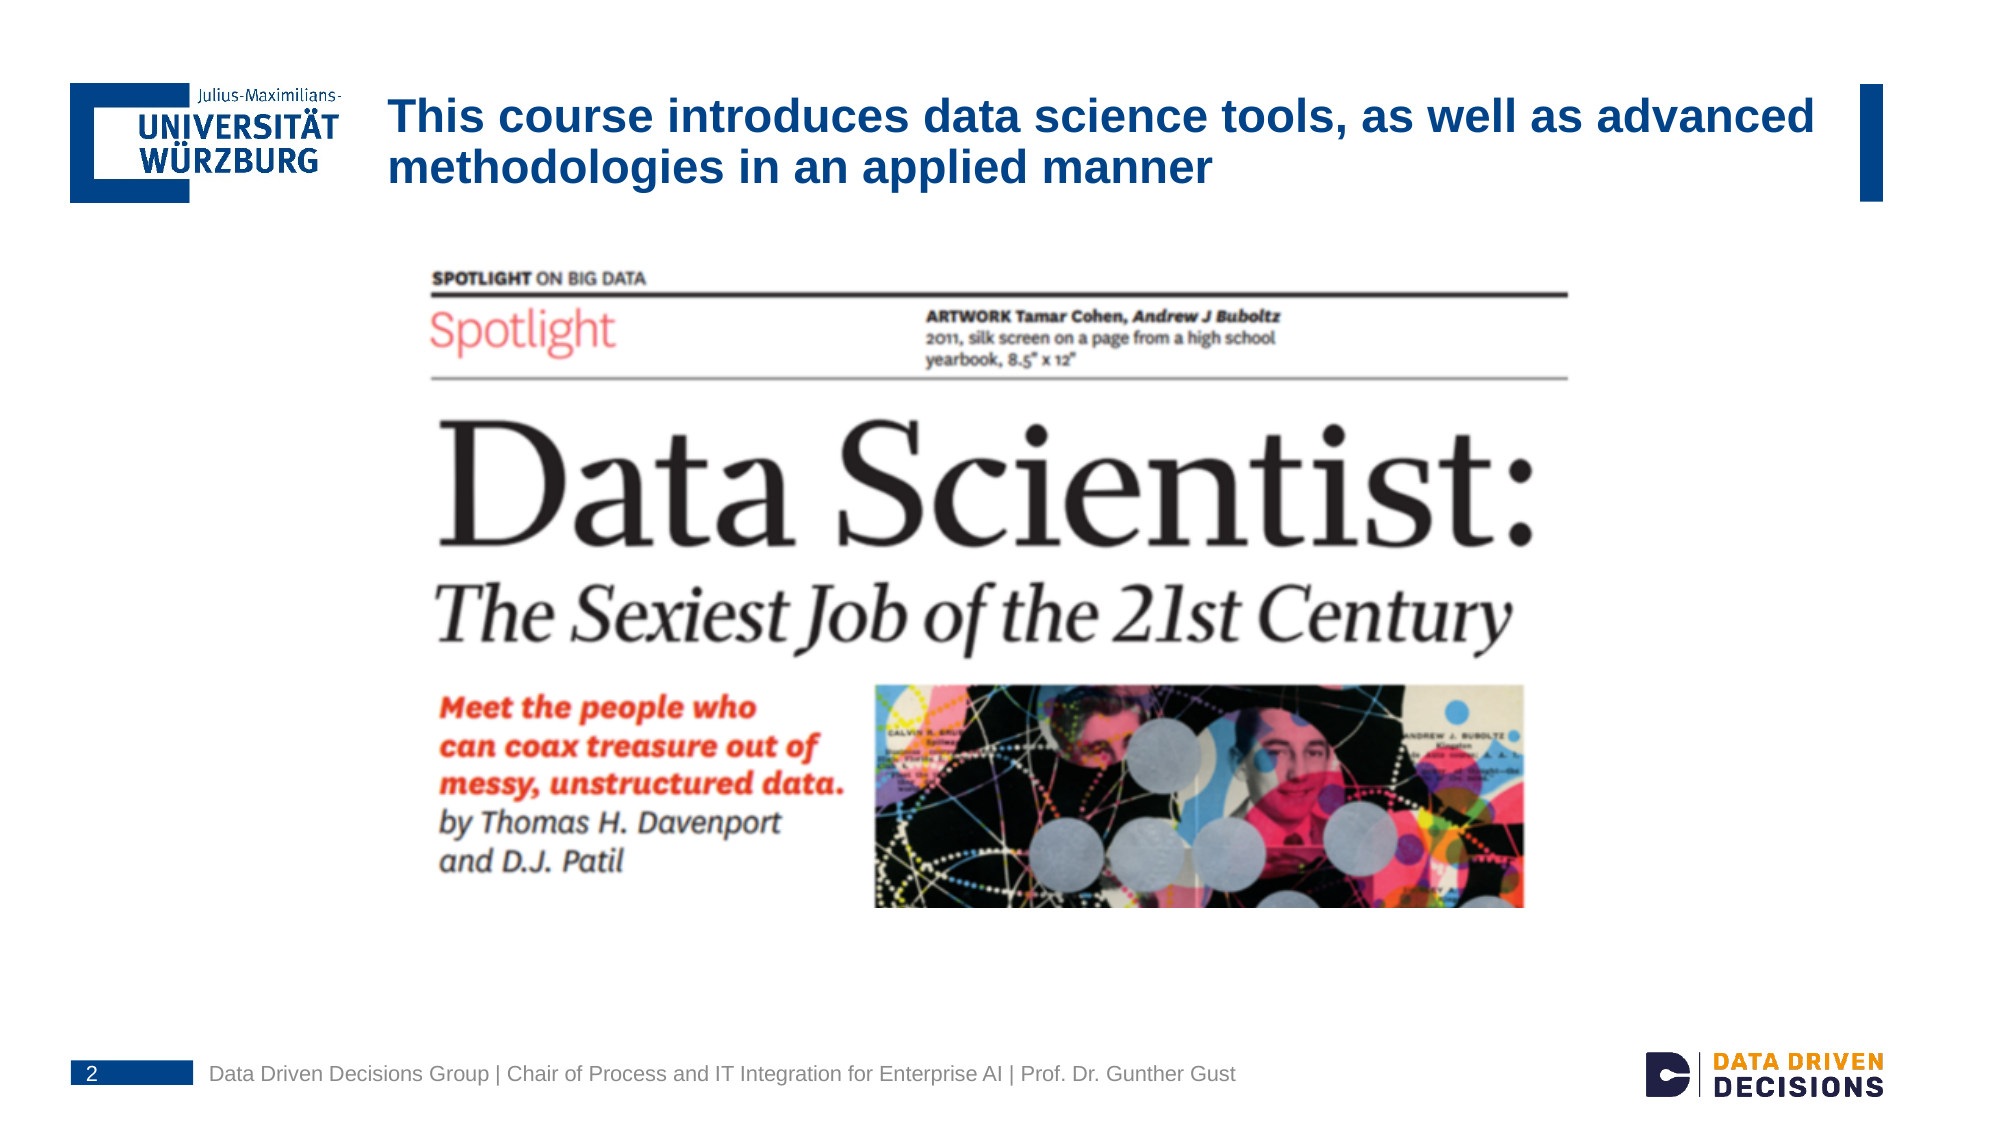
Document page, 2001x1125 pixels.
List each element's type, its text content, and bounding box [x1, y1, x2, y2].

picture [421, 254, 1579, 908]
picture [70, 83, 341, 203]
picture [1646, 1049, 1883, 1097]
title This course introduces data science tools, as well as advanced methodologies in an applied manner [372, 84, 1834, 202]
slide_number 2 [70, 1060, 193, 1085]
footer Data Driven Decisions Group | Chair of Process and IT Integration for Enterprise AI | Prof. Dr. Gunther Gust [193, 1060, 1338, 1085]
